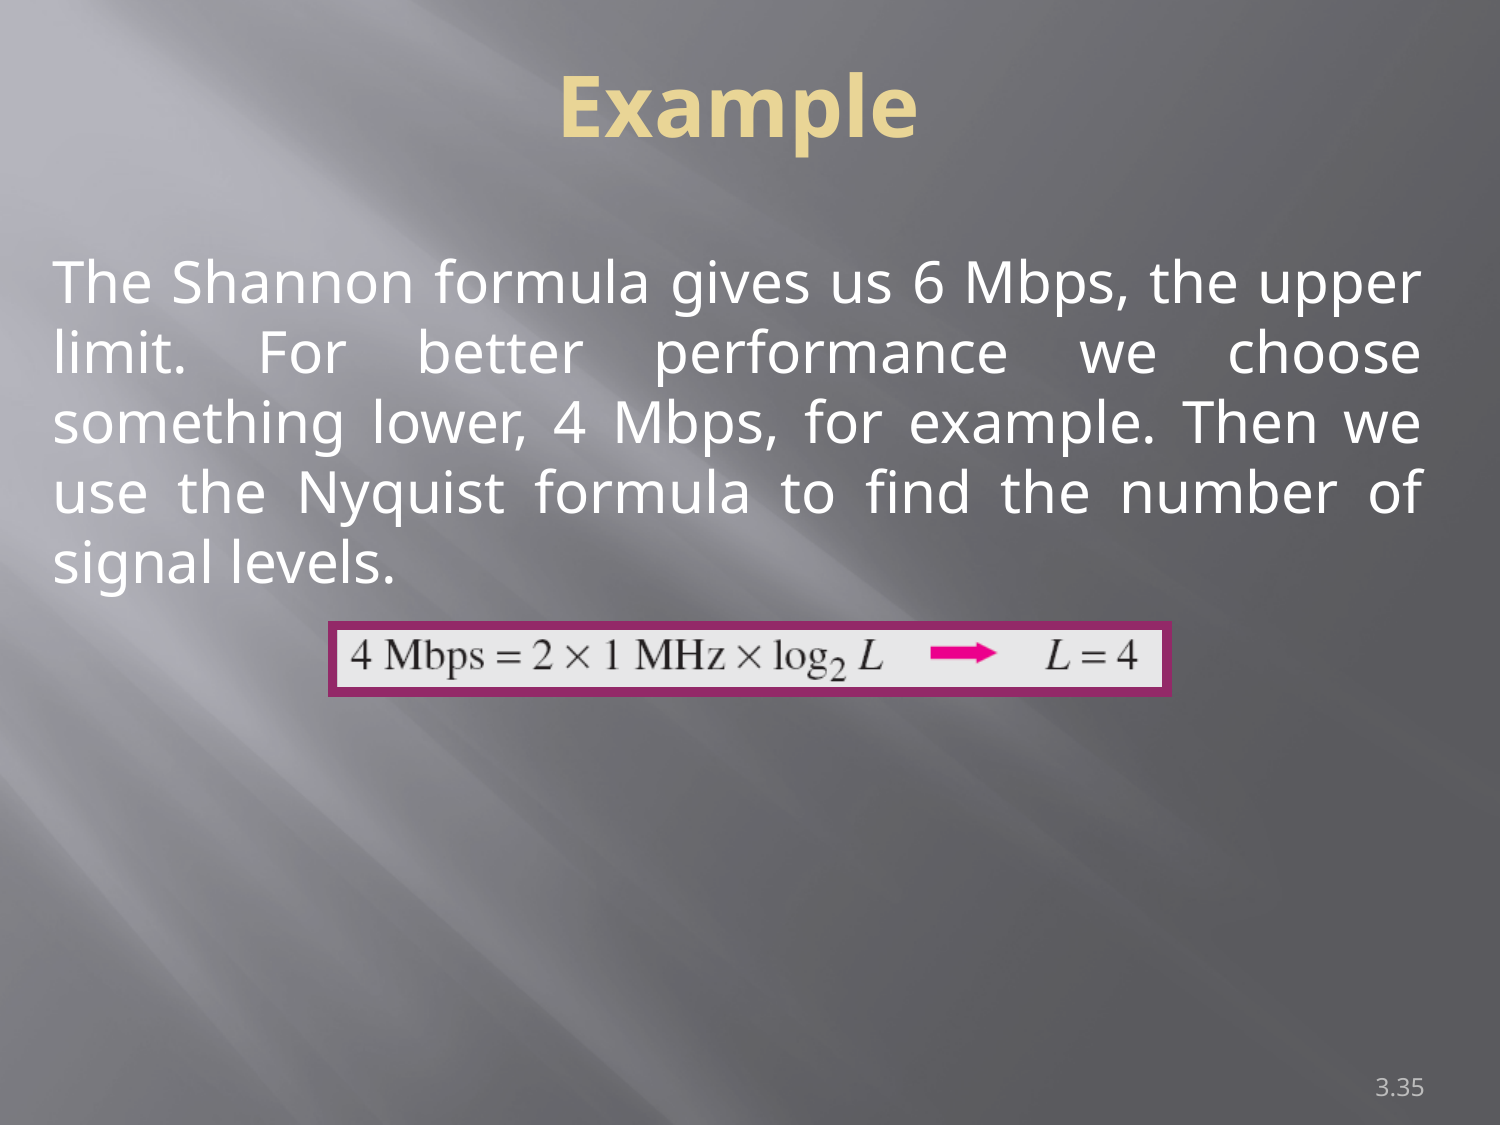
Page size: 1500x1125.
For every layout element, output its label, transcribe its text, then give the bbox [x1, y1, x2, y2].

text_box The Shannon formula gives us 6 Mbps, the upper limit. For better performance we choose something lower, 4 Mbps, for example. Then we use the Nyquist formula to find the number of signal levels. [37, 237, 1438, 603]
text_box Example [74, 45, 1425, 233]
slide_number 3.35 [1299, 1052, 1425, 1113]
text_box [24, 237, 1475, 863]
picture [336, 629, 1163, 688]
